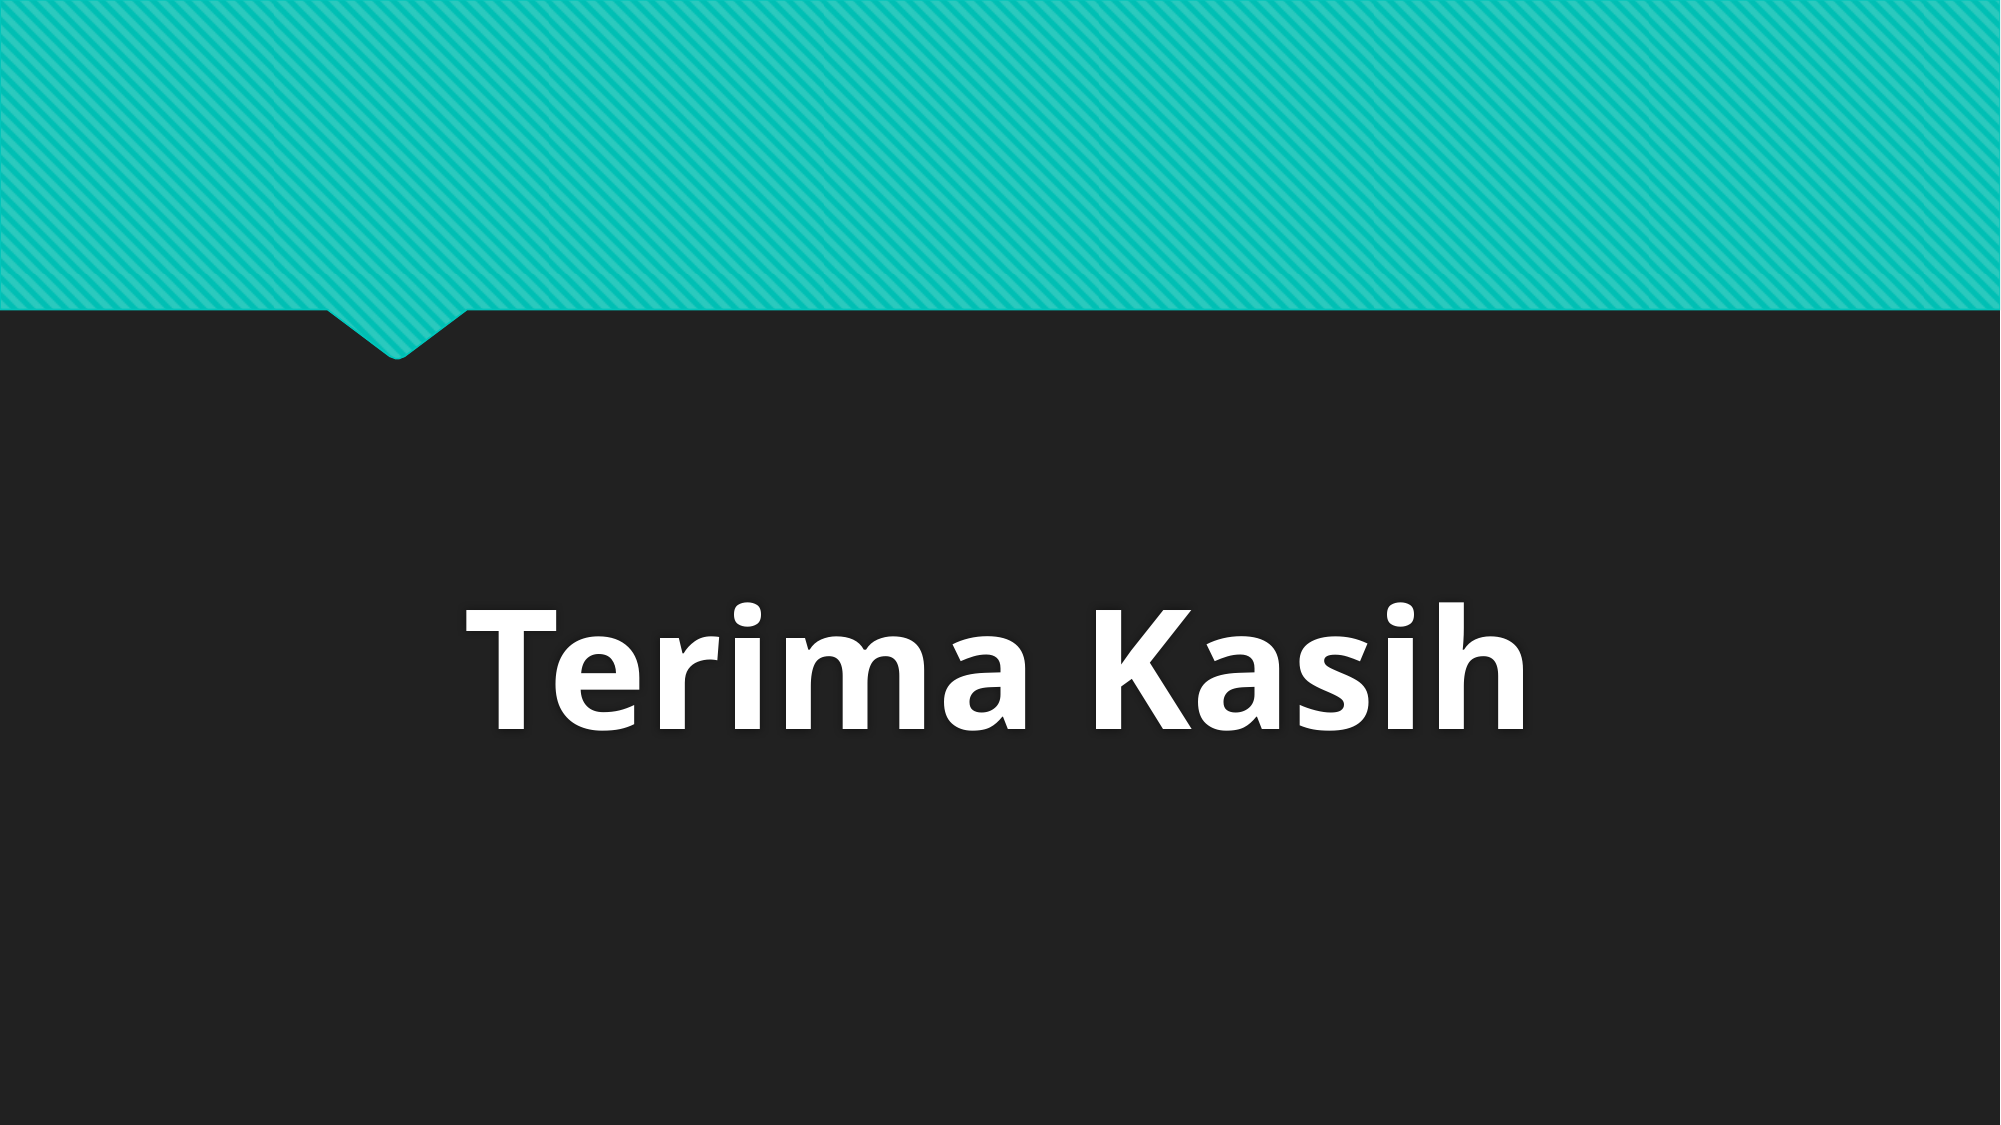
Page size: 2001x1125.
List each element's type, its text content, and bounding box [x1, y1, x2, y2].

list Terima Kasih [134, 364, 1866, 962]
